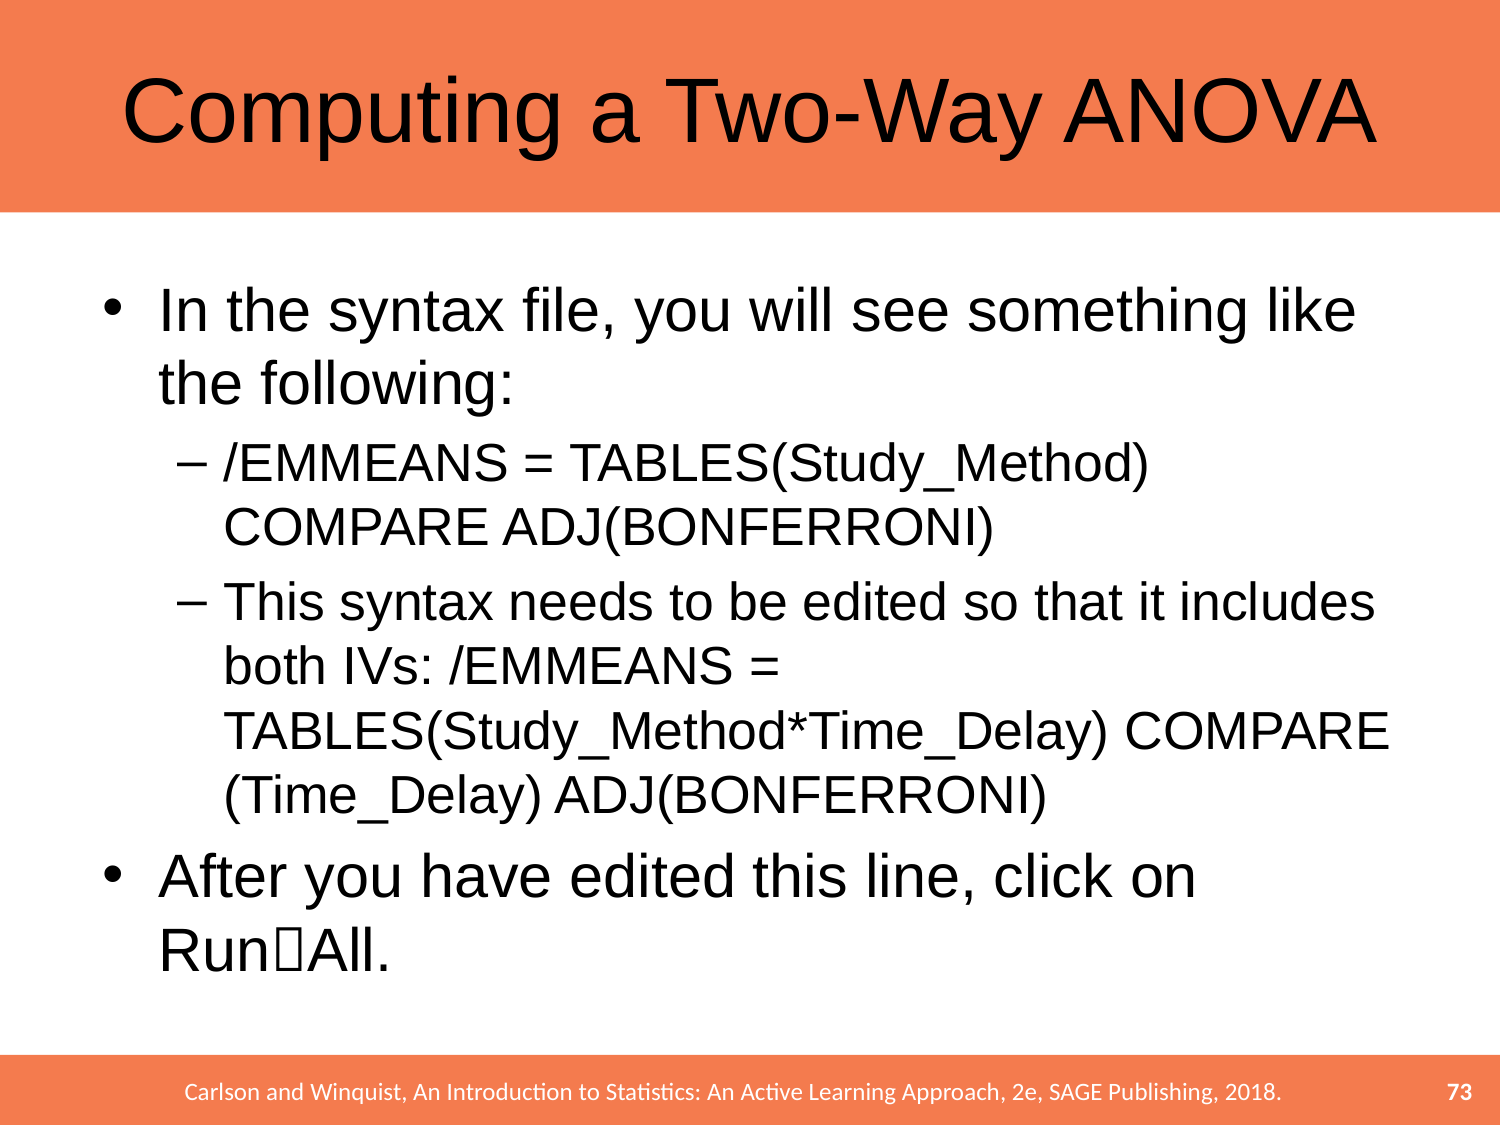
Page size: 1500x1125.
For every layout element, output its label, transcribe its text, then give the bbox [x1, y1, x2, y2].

list In the syntax file, you will see something like the following: /EMMEANS = TABLES(Study_Method) COMPARE ADJ(BONFERRONI) This syntax needs to be edited so that it includes both IVs: /EMMEANS = TABLES(Study_Method*Time_Delay) COMPARE (Time_Delay) ADJ(BONFERRONI) After you have edited this line, click on RunAll. [87, 262, 1425, 1005]
footer Carlson and Winquist, An Introduction to Statistics: An Active Learning Approach, 2e, SAGE Publishing, 2018. [150, 1060, 1325, 1121]
slide_number 73 [1387, 1060, 1488, 1120]
title Computing a Two-Way ANOVA [12, 18, 1488, 194]
